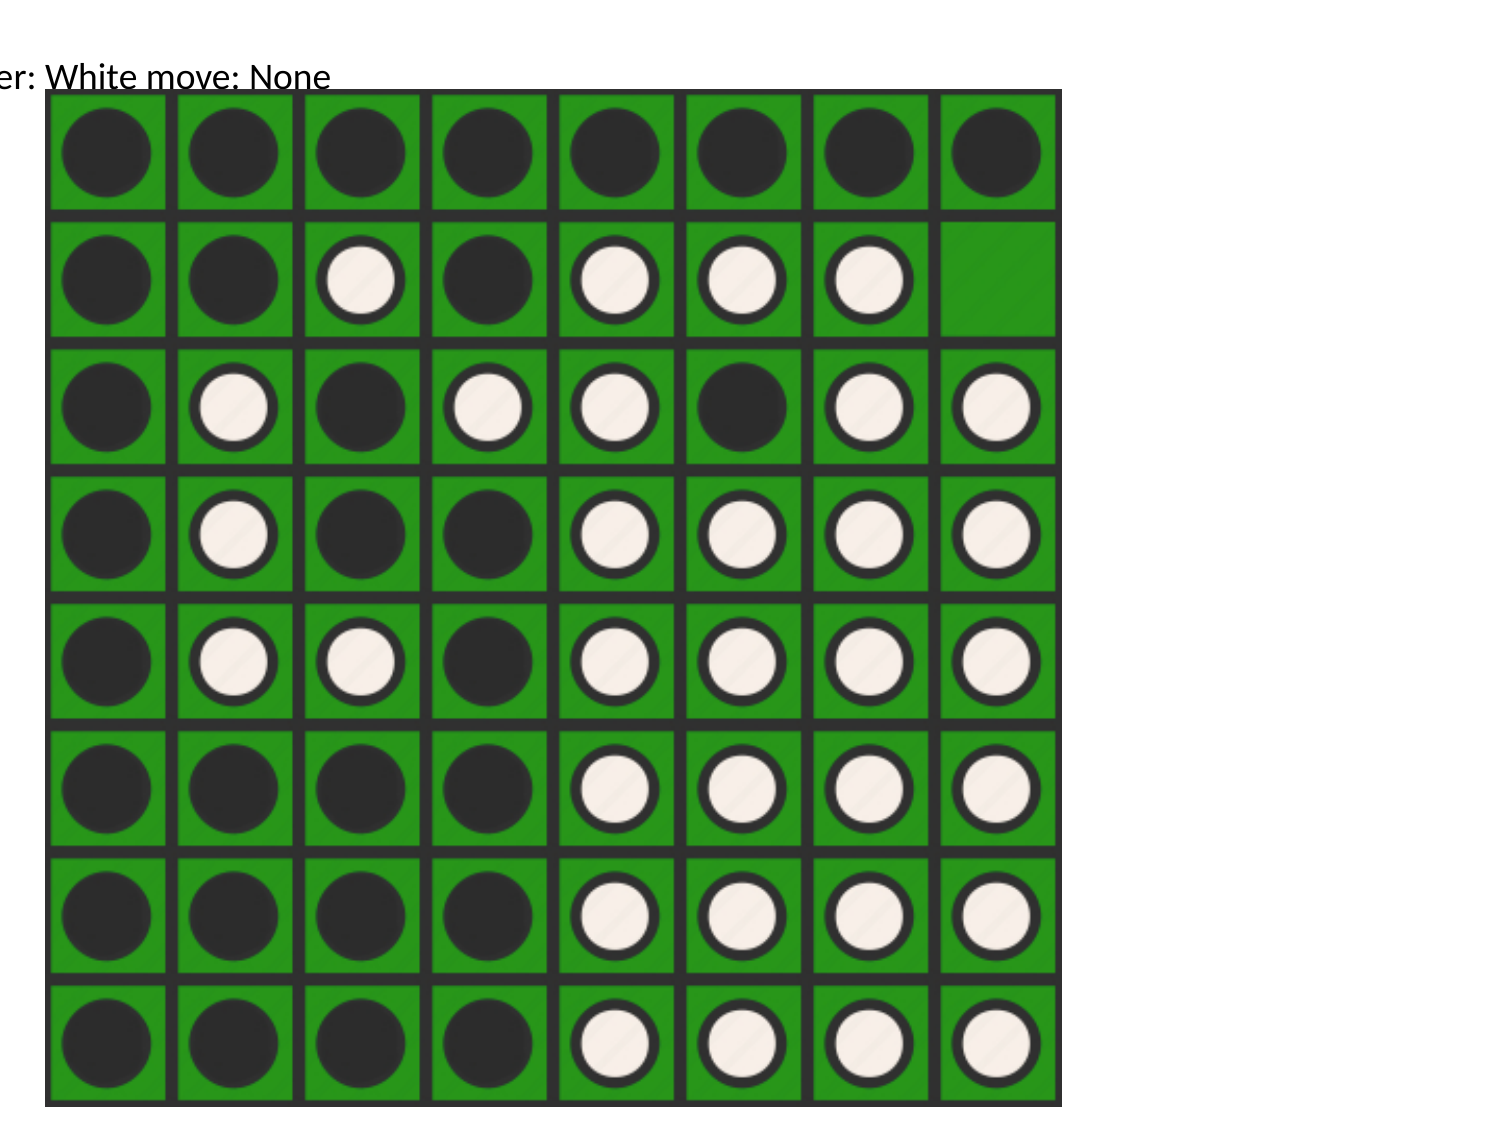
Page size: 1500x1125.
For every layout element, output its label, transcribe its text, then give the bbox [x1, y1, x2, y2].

picture [44, 89, 1062, 1107]
text_box turn: 60 player: White move: None [0, 44, 347, 105]
